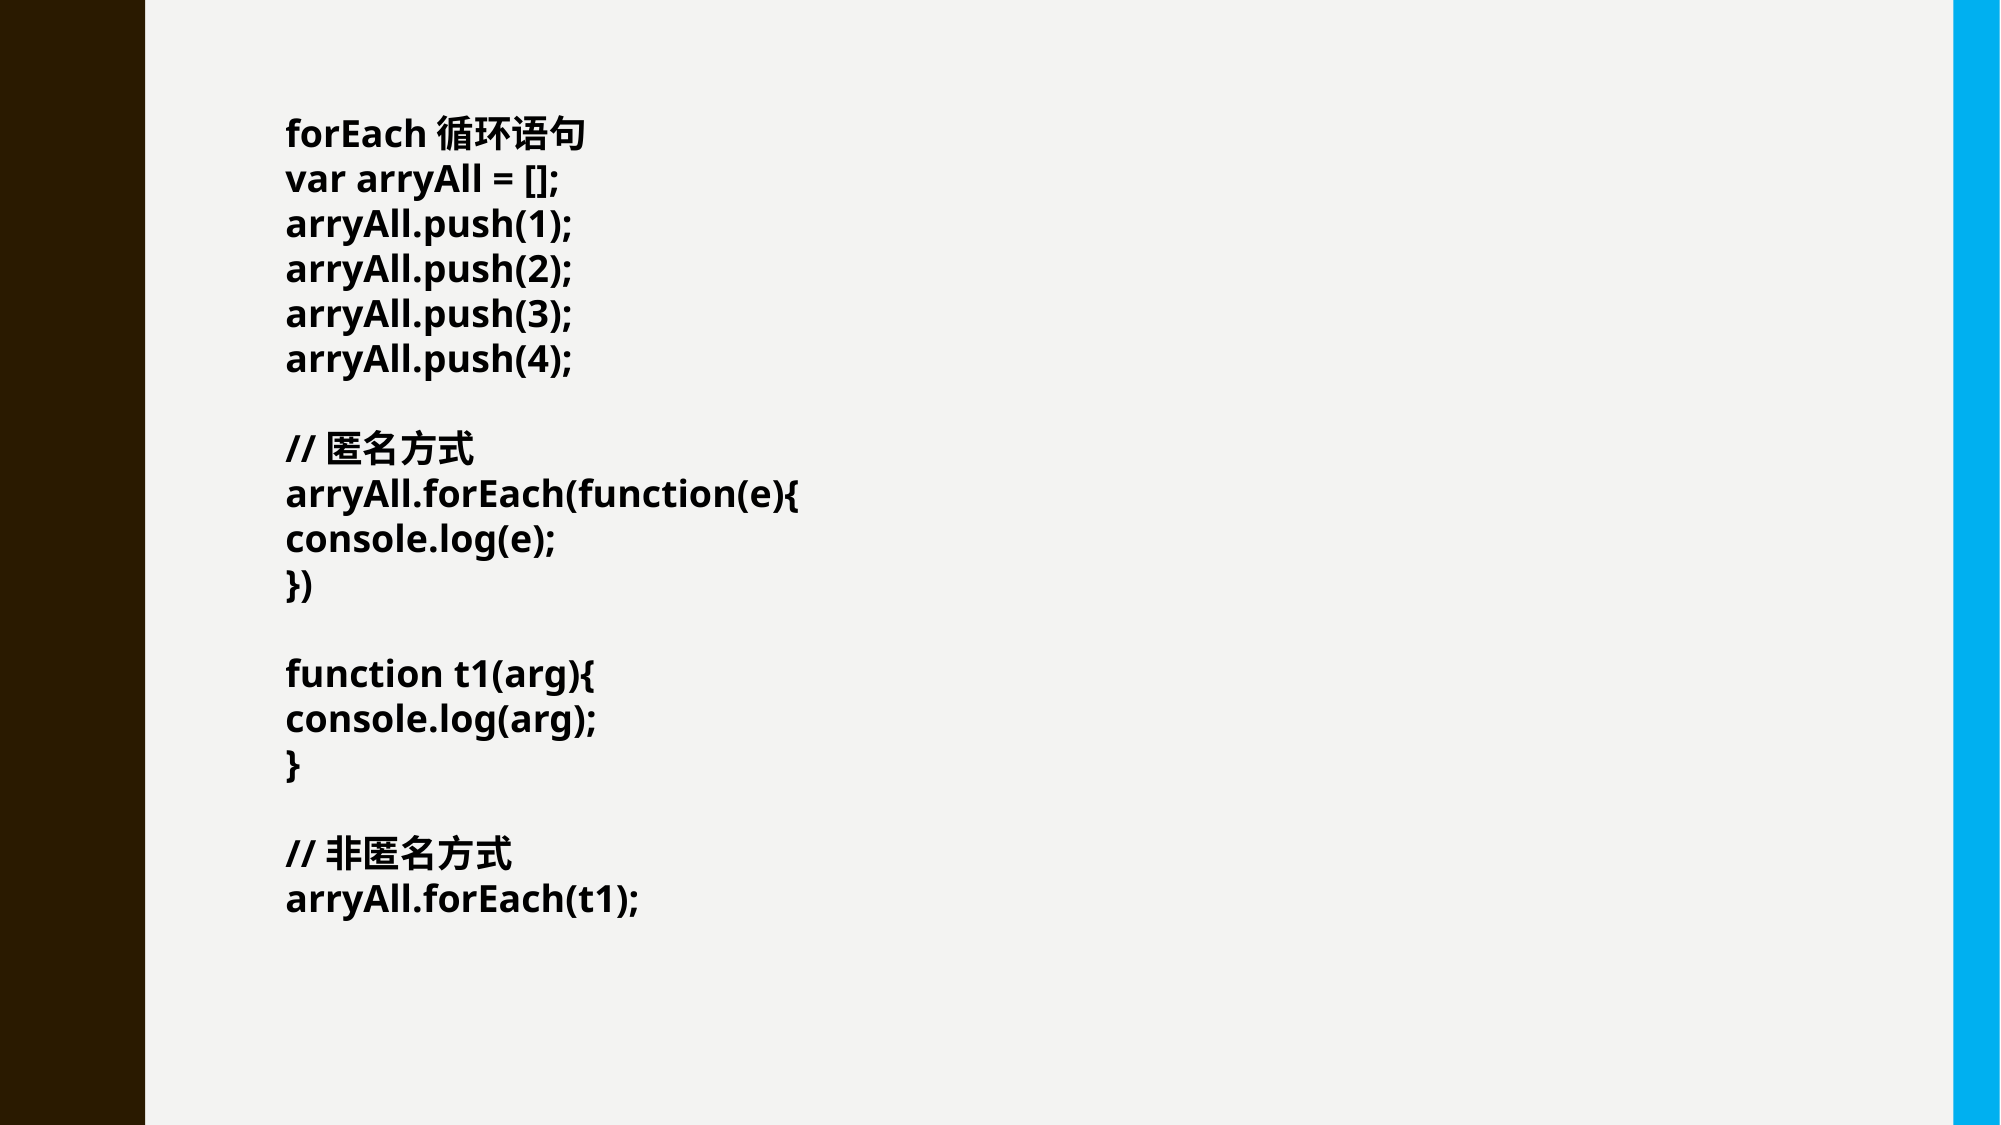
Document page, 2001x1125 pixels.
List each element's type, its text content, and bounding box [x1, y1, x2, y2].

text_box forEach循环语句 var arryAll = []; arryAll.push(1); arryAll.push(2); arryAll.push(3); arryAll.push(4); //匿名方式 arryAll.forEach(function(e){ console.log(e); }) function t1(arg){ console.log(arg); } //非匿名方式 arryAll.forEach(t1); [270, 102, 1621, 917]
